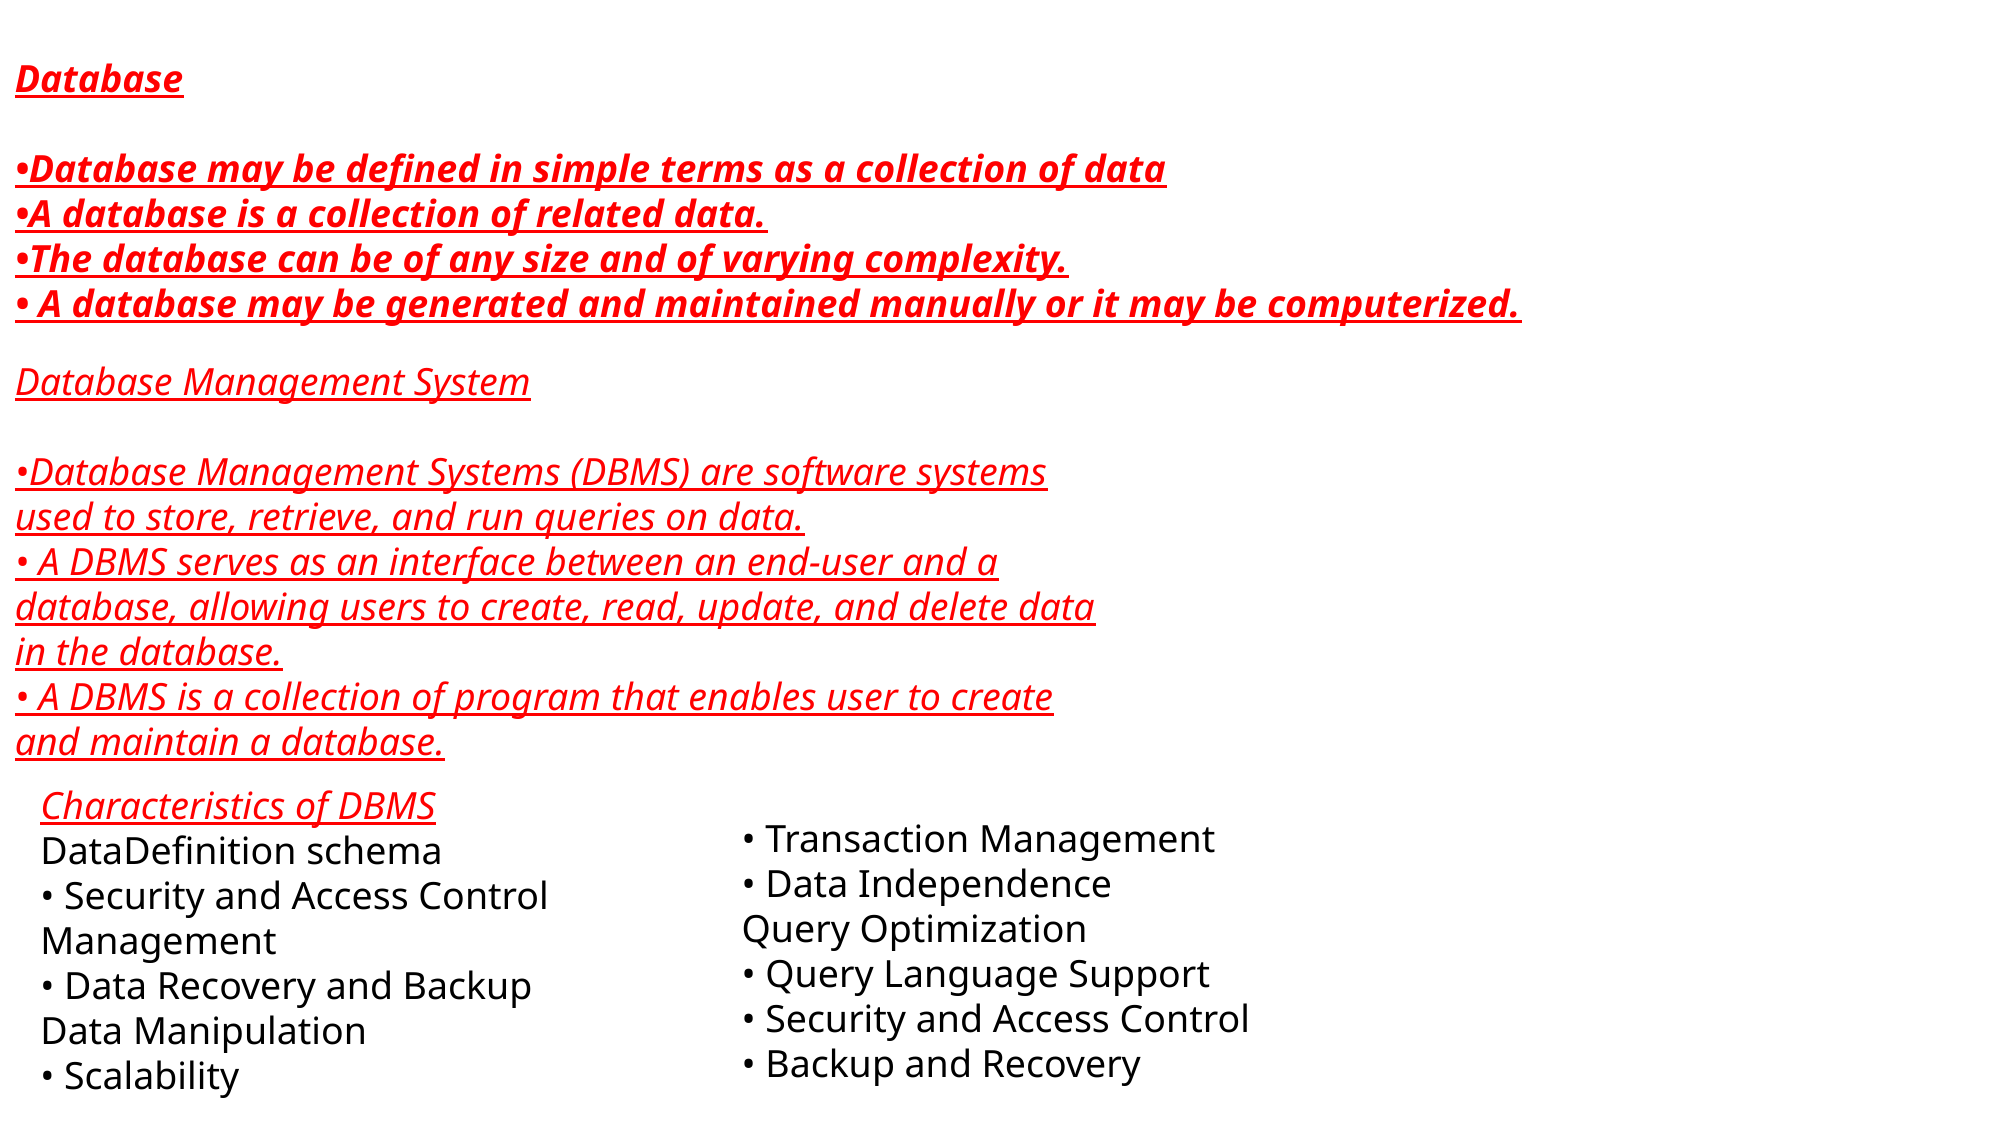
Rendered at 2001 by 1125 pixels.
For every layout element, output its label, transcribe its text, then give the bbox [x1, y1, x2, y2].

text_box Characteristics of DBMS DataDefinition schema • Security and Access Control Management • Data Recovery and Backup Data Manipulation • Scalability [25, 774, 914, 1125]
text_box Database •Database may be defined in simple terms as a collection of data •A database is a collection of related data. •The database can be of any size and of varying complexity. • A database may be generated and maintained manually or it may be computerized. [0, 47, 1963, 333]
text_box Database Management System •Database Management Systems (DBMS) are software systems used to store, retrieve, and run queries on data. • A DBMS serves as an interface between an end-user and a database, allowing users to create, read, update, and delete data in the database. • A DBMS is a collection of program that enables user to create and maintain a database. [0, 350, 1117, 771]
text_box • Transaction Management • Data Independence Query Optimization • Query Language Support • Security and Access Control • Backup and Recovery [726, 807, 1506, 1093]
